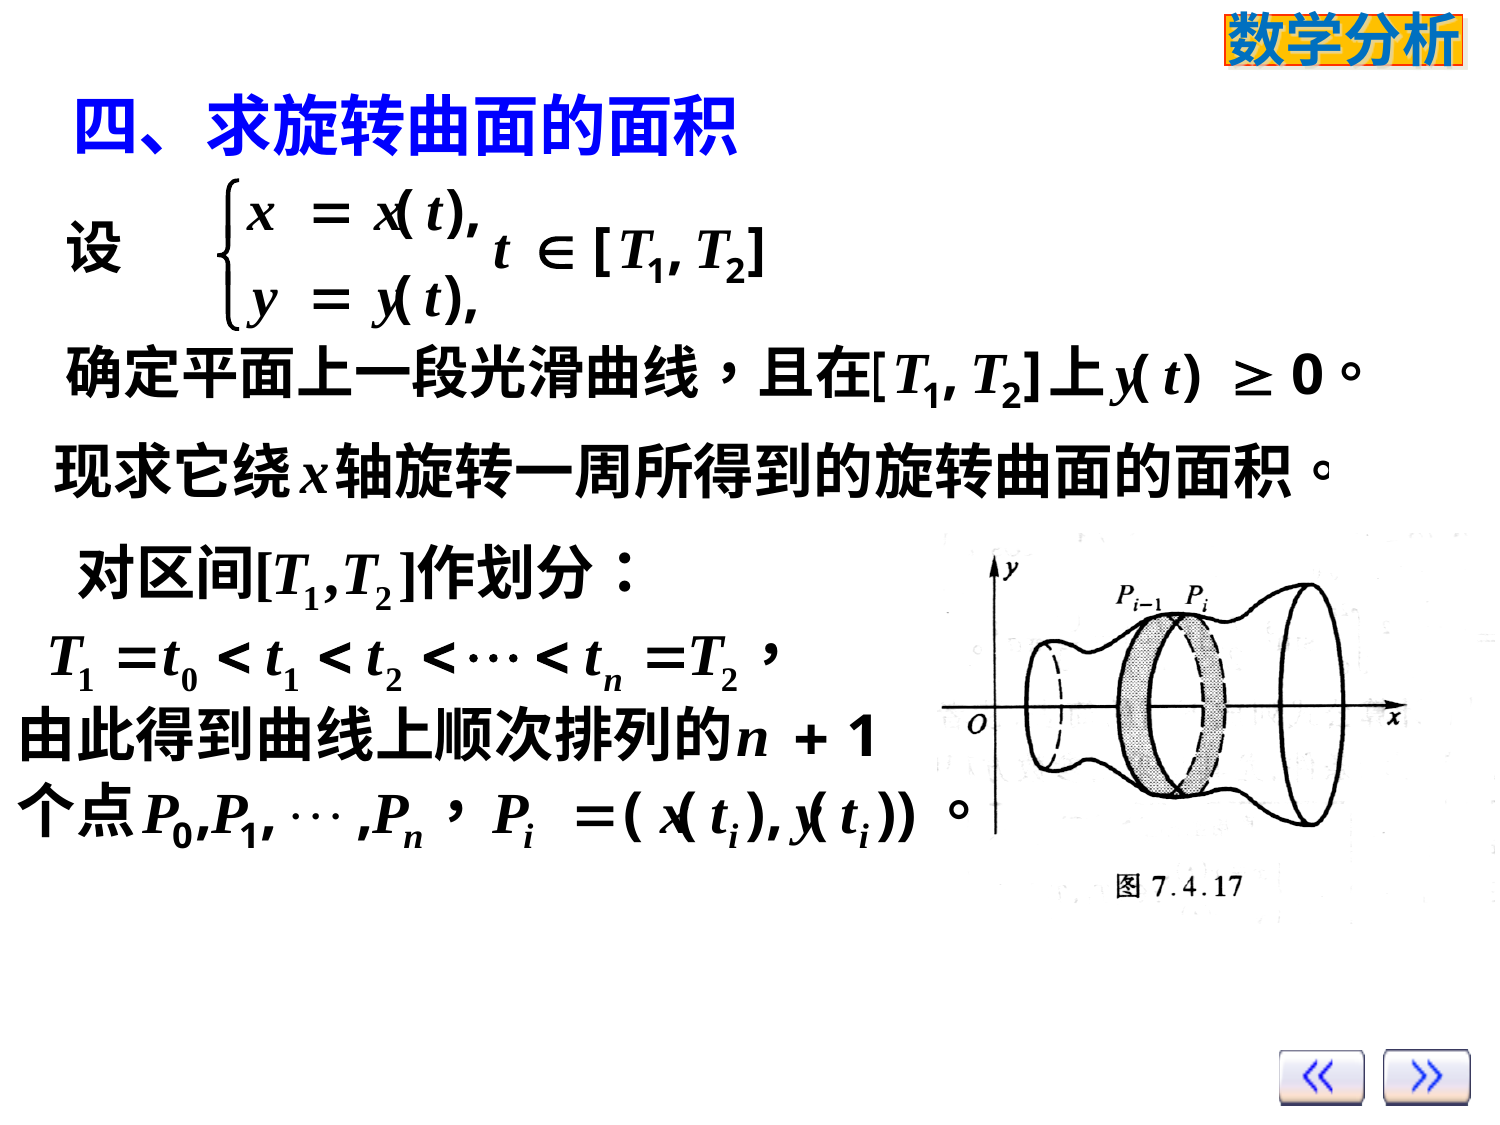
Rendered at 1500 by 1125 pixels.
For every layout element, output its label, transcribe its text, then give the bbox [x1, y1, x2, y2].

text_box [65, 172, 1365, 460]
picture [1279, 1050, 1365, 1106]
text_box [52, 432, 1329, 540]
picture [1383, 1049, 1471, 1106]
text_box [16, 534, 1024, 889]
text_box 四、求旋转曲面的面积 [57, 76, 755, 171]
picture [937, 533, 1495, 925]
